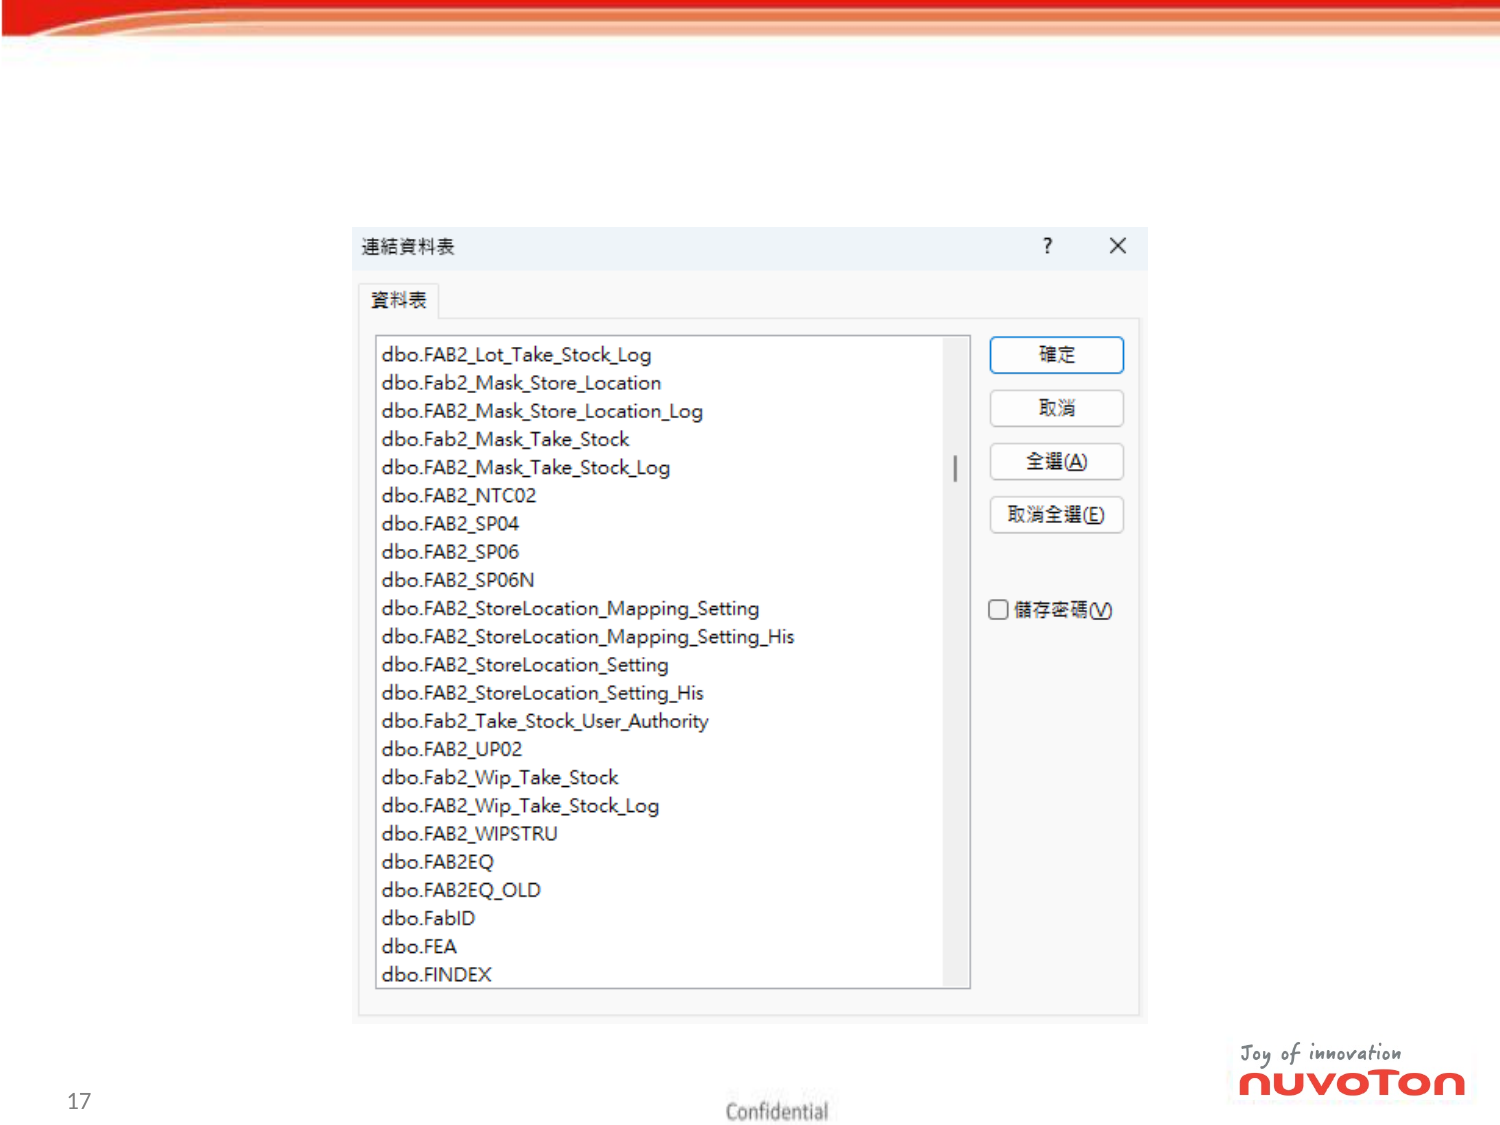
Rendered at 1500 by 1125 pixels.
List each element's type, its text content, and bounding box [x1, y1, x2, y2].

picture [1, 0, 1500, 1125]
slide_number 16 [0, 1069, 160, 1125]
